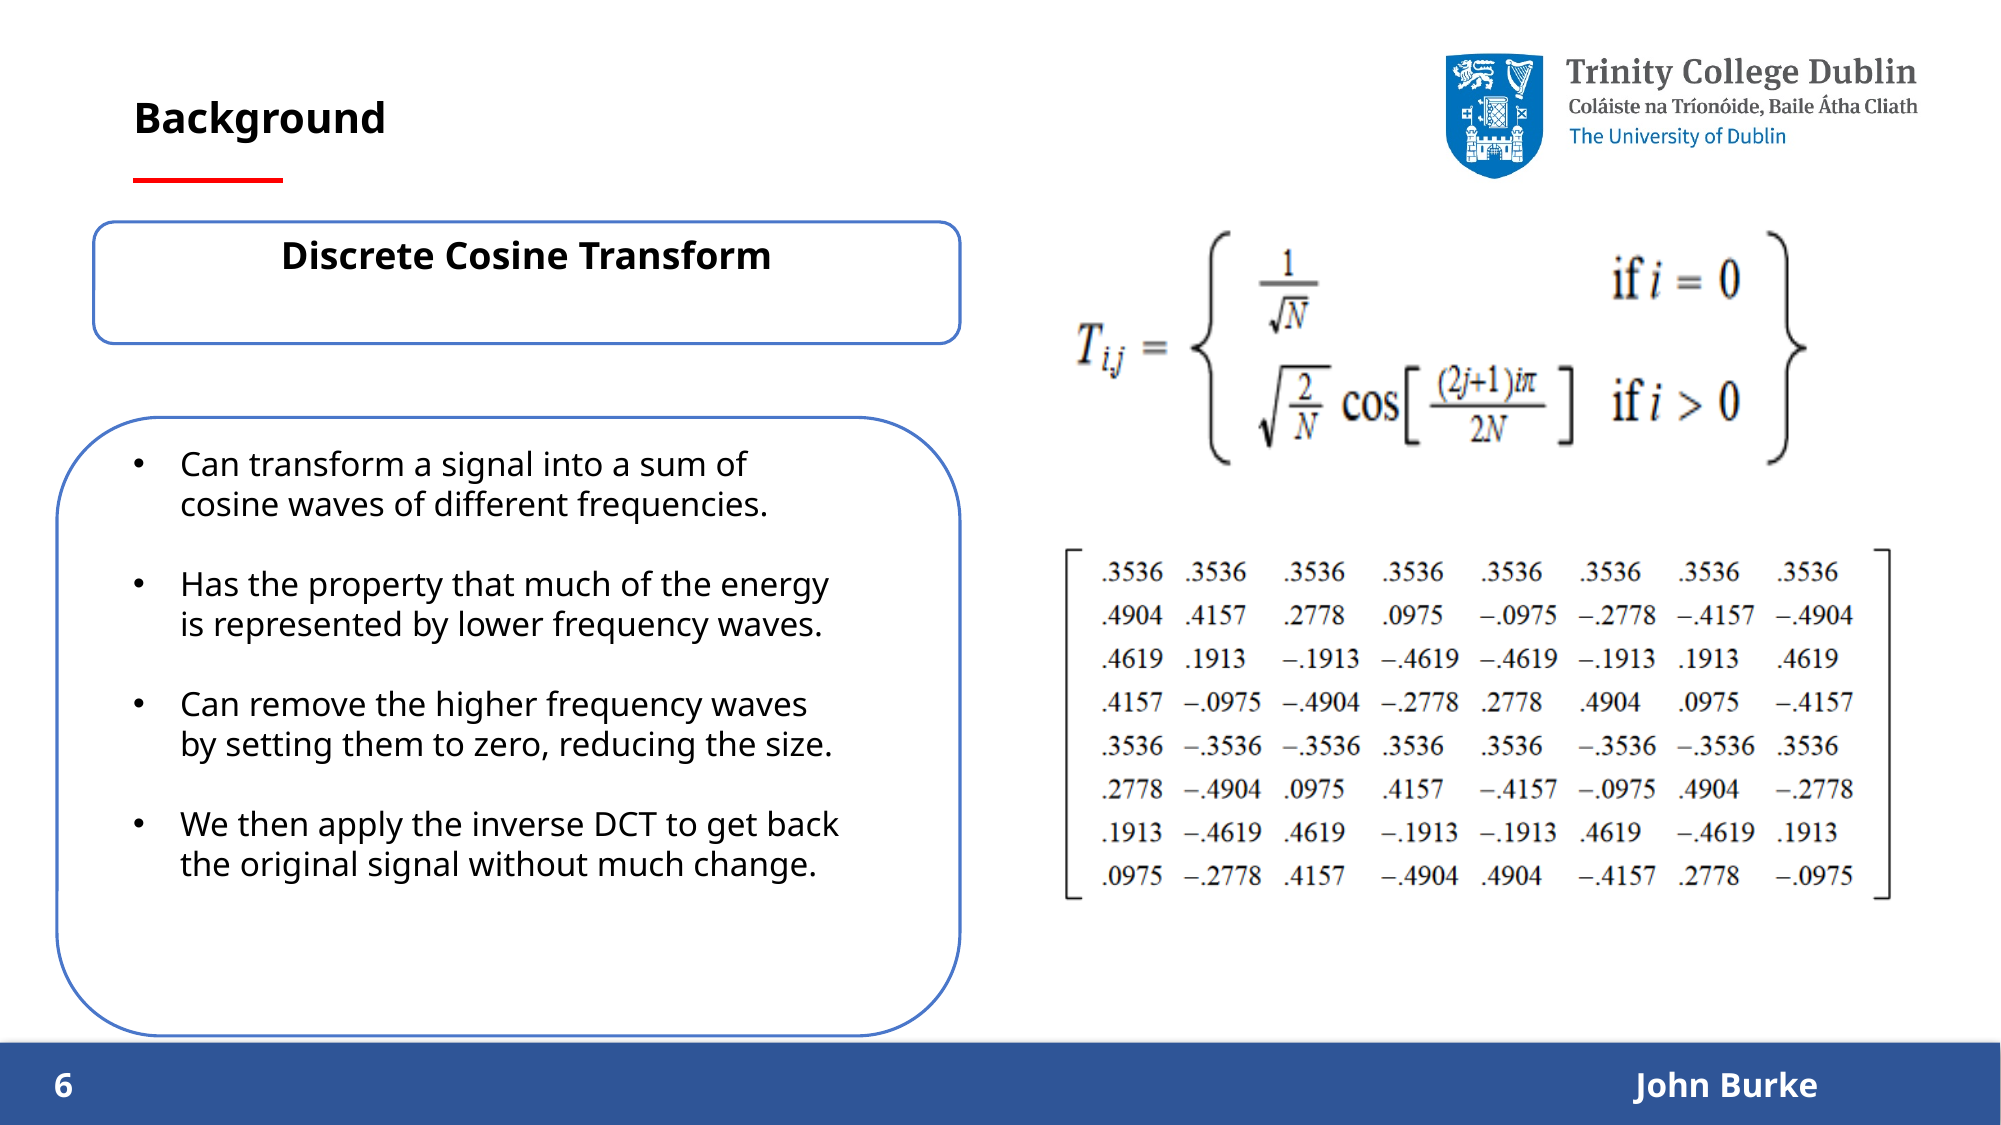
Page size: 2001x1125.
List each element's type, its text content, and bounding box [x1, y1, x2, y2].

picture [1039, 7, 1983, 511]
text_box 6 [39, 1062, 103, 1106]
text_box [92, 220, 961, 345]
title Background [118, 89, 1328, 201]
picture [1054, 541, 1918, 912]
text_box Can transform a signal into a sum of cosine waves of different frequencies. Has the property that much of the energy is represented by lower frequency waves. Can remove the higher frequency waves by setting them to zero, reducing the size. We then apply the inverse DCT to get back the original signal without much change. [118, 436, 867, 891]
list Discrete Cosine Transform [93, 331, 960, 354]
text_box [55, 416, 961, 1037]
